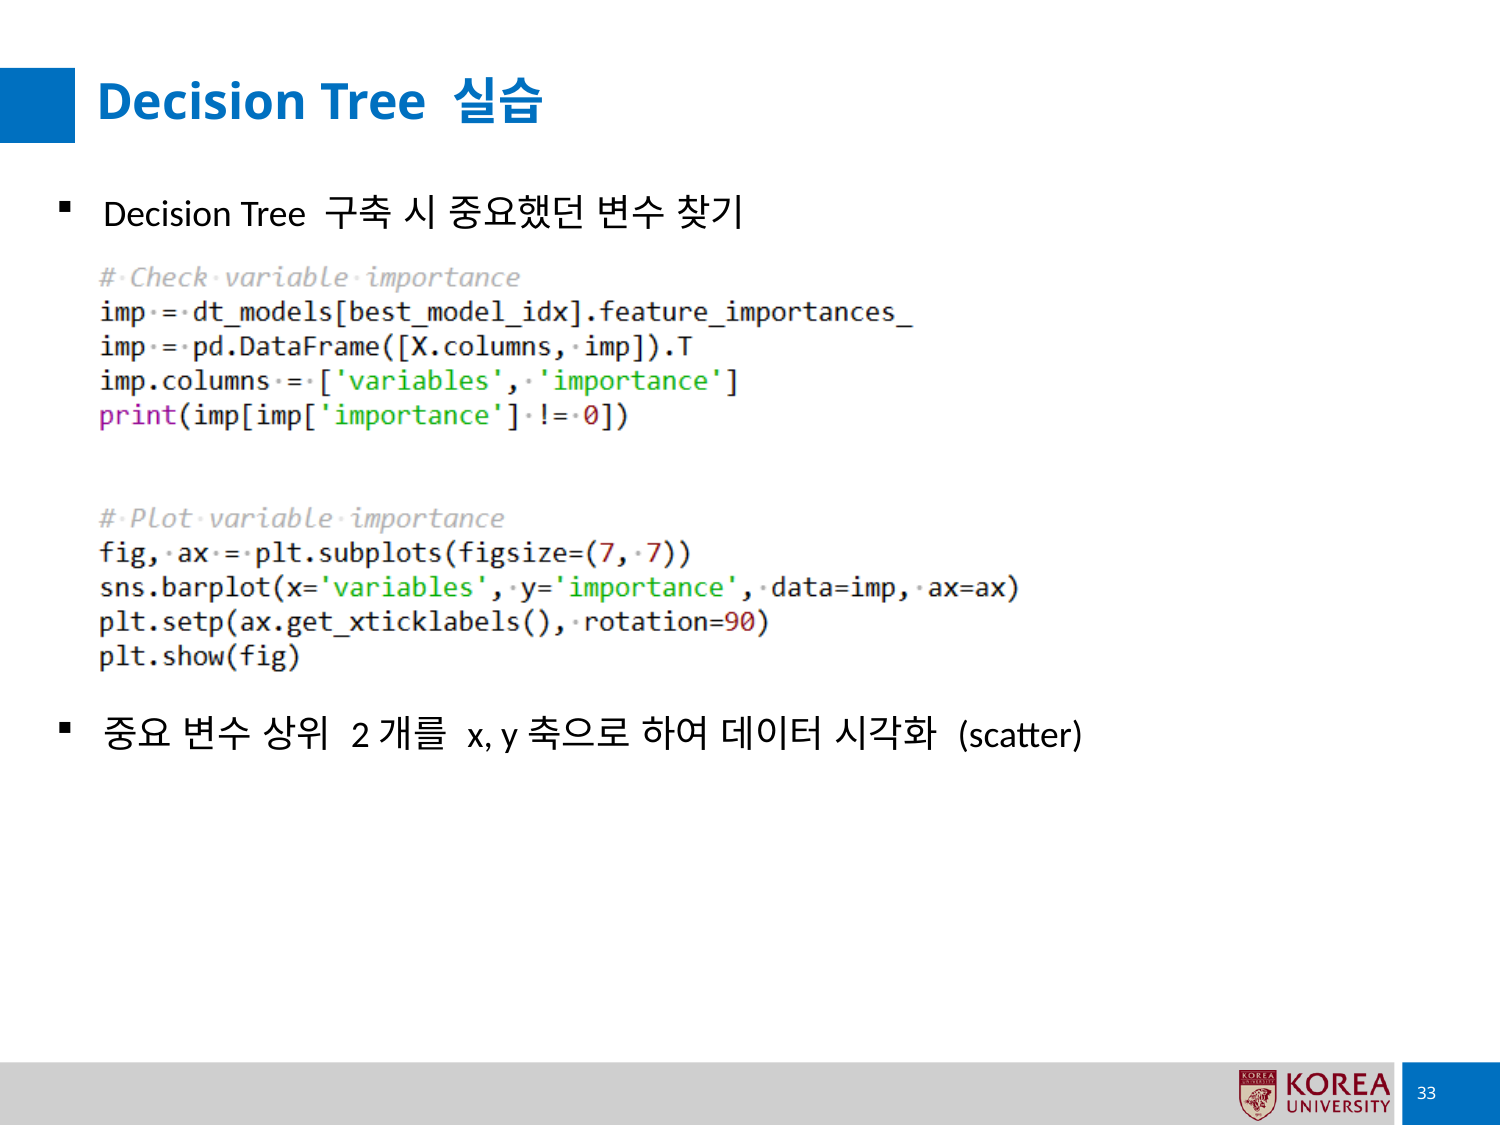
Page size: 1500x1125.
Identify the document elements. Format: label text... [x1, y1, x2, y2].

picture [1239, 1070, 1390, 1121]
title Decision Tree 실습 [95, 75, 1449, 134]
text_box 중요 변수 상위 2개를 x, y축으로 하여 데이터 시각화 (scatter) [41, 702, 1136, 763]
text_box Decision Tree 구축 시 중요했던 변수 찾기 [41, 181, 1136, 242]
picture [95, 257, 1134, 704]
